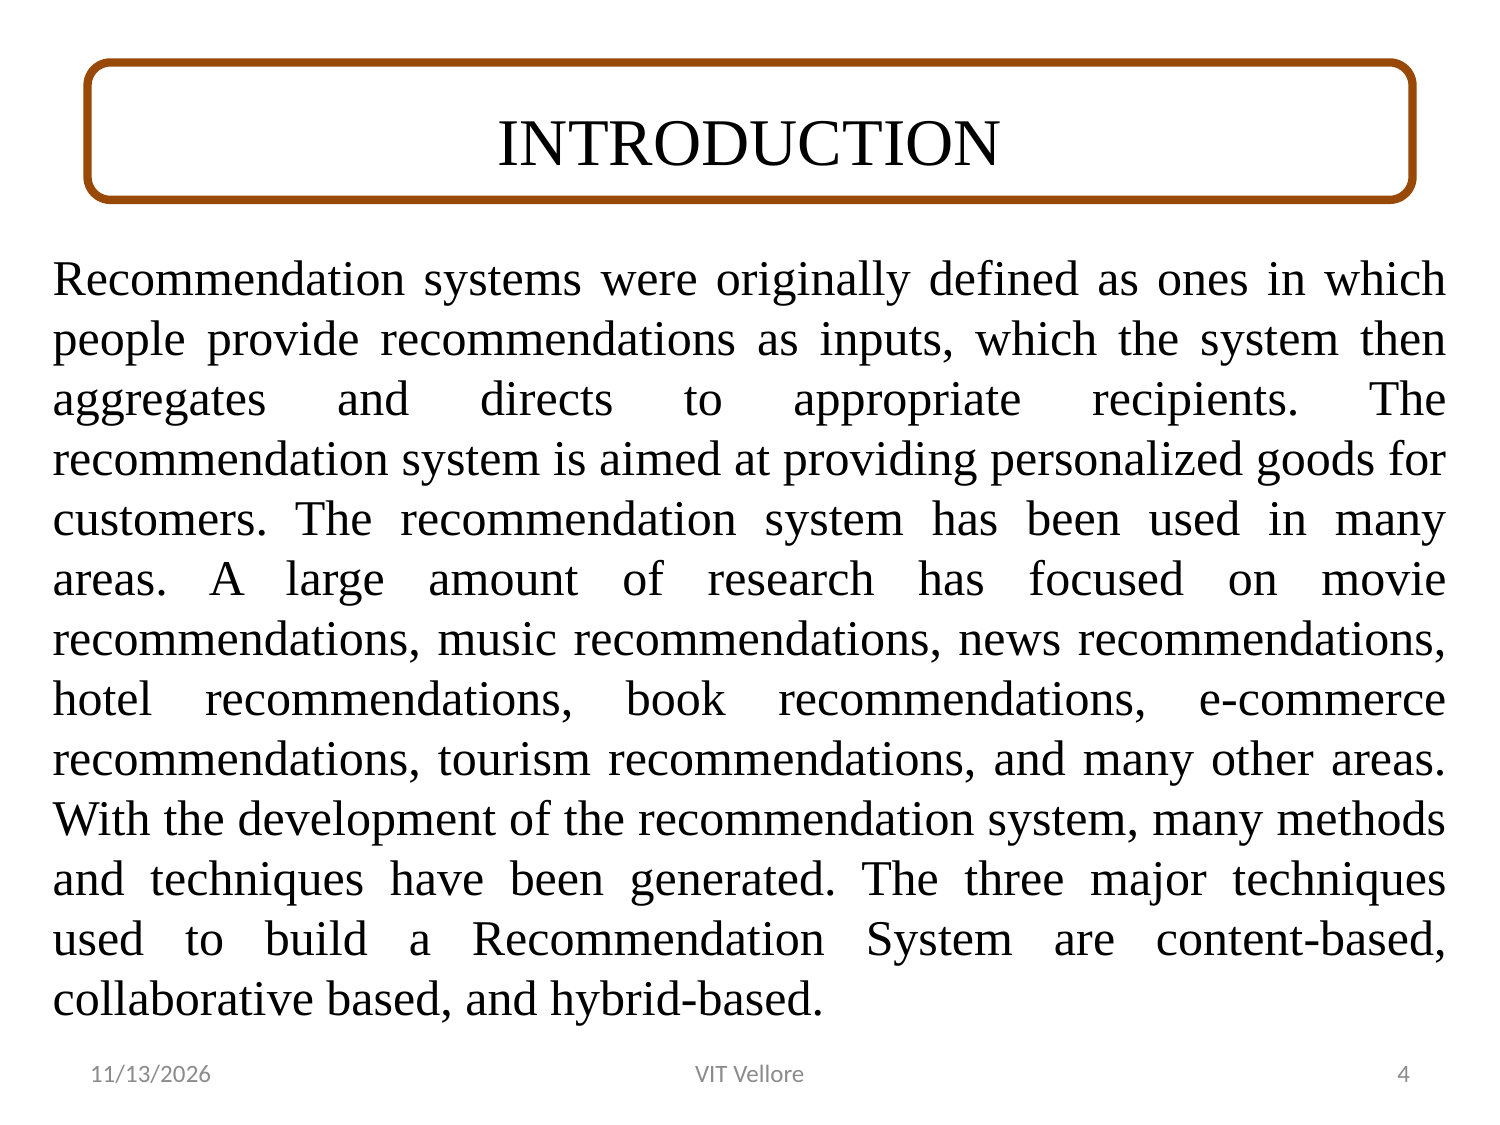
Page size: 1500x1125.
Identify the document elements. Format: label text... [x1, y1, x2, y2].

text_box [85, 60, 1415, 202]
slide_number 4 [1074, 1042, 1425, 1103]
title INTRODUCTION [75, 45, 1425, 233]
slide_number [75, 1042, 425, 1103]
footer VIT Vellore [512, 1042, 988, 1103]
list [75, 981, 1400, 1005]
text_box Recommendation systems were originally defined as ones in which people provide recommendations as inputs, which the system then aggregates and directs to appropriate recipients. The recommendation system is aimed at providing personalized goods for customers. The recommendation system has been used in many areas. A large amount of research has focused on movie recommendations, music recommendations, news recommendations, hotel recommendations, book recommendations, e-commerce recommendations, tourism recommendations, and many other areas. With the development of the recommendation system, many methods and techniques have been generated. The three major techniques used to build a Recommendation System are content-based, collaborative based, and hybrid-based. [37, 237, 1463, 981]
